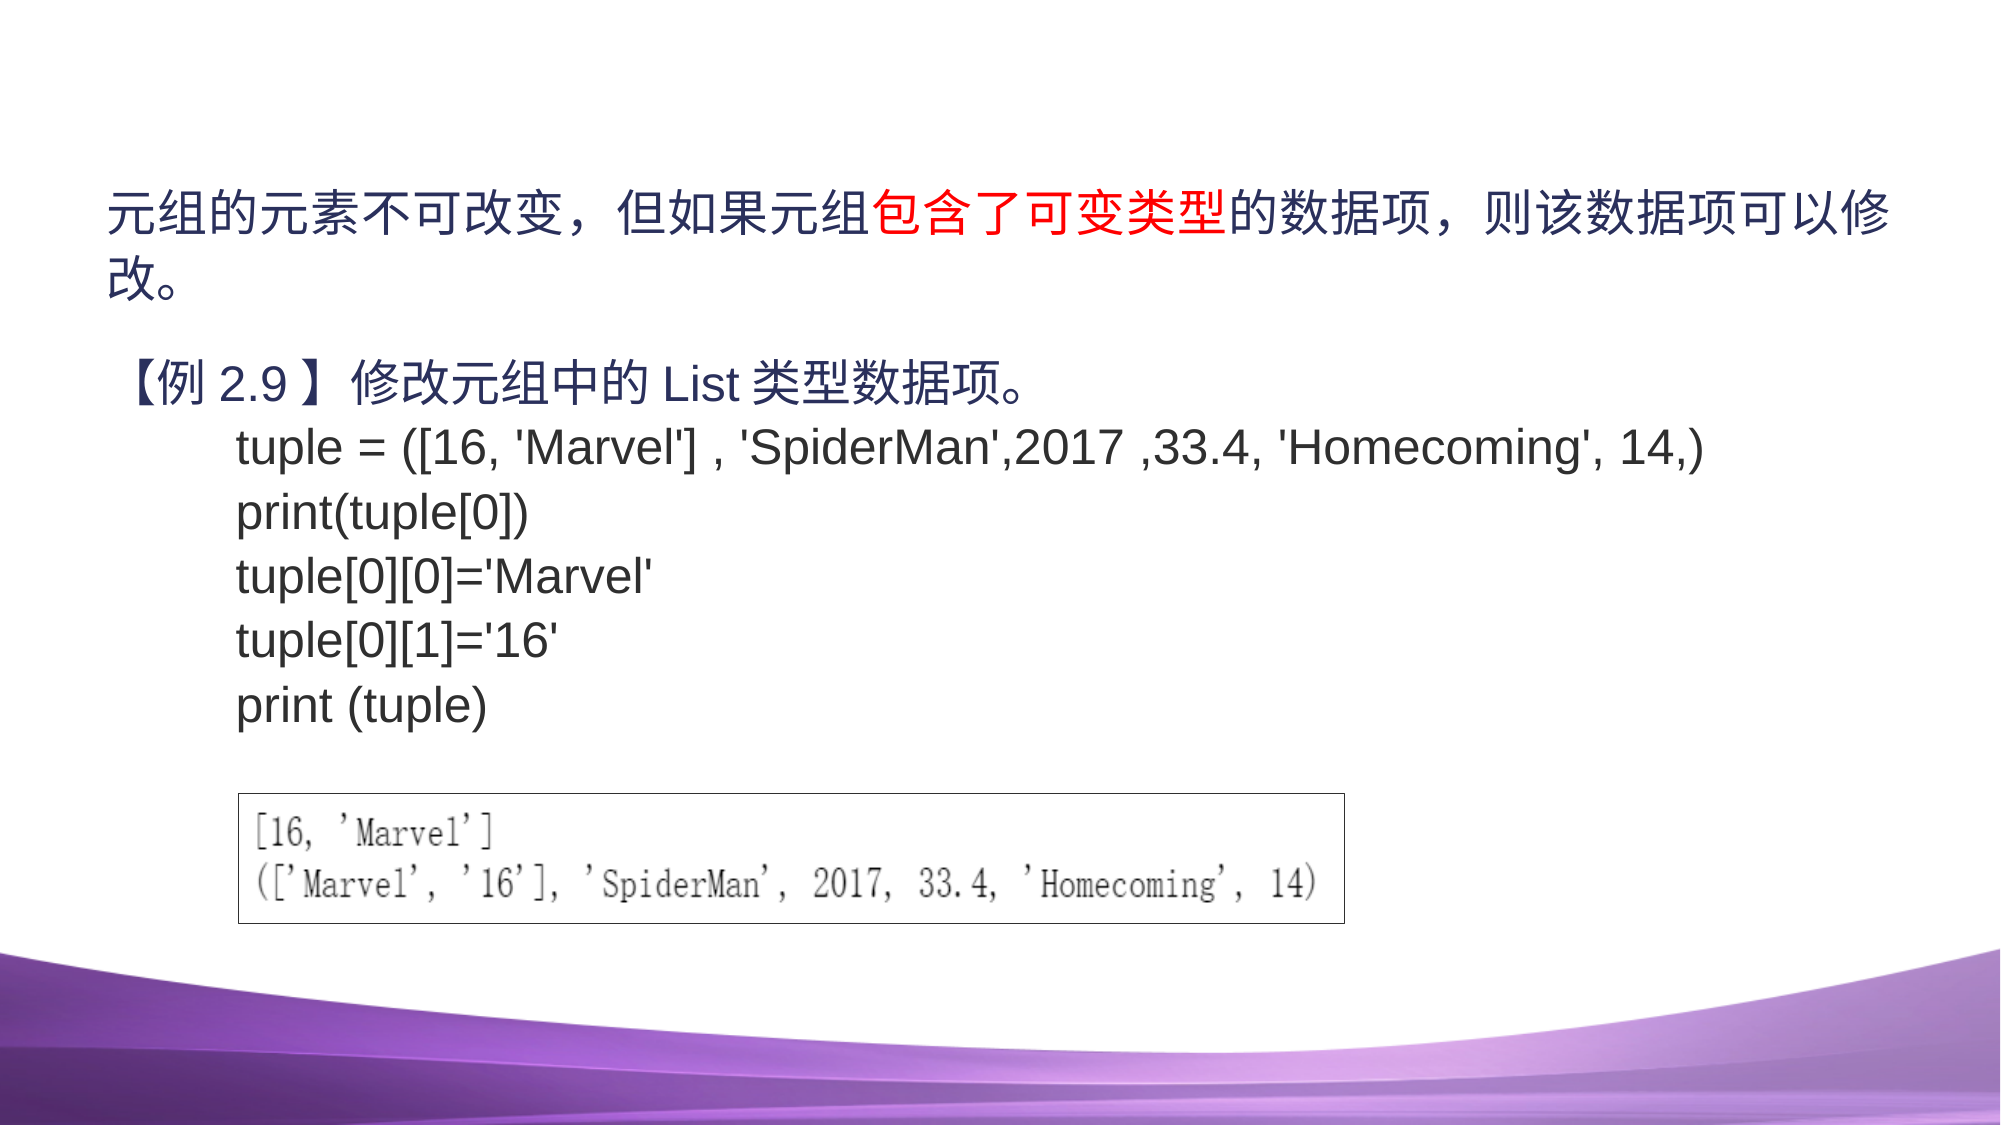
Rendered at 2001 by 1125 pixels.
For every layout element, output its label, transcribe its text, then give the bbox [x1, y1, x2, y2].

list 元组的元素不可改变，但如果元组包含了可变类型的数据项，则该数据项可以修改。 【例2.9】修改元组中的List类型数据项。 tuple = ([16, 'Marvel'] , 'SpiderMan',2017 ,33.4, 'Homecoming', 14,) print(tuple[0]) tuple[0][0]='Marvel' tuple[0][1]='16' print (tuple) [91, 168, 1906, 1021]
picture [238, 793, 1344, 923]
picture [0, 943, 2001, 1125]
